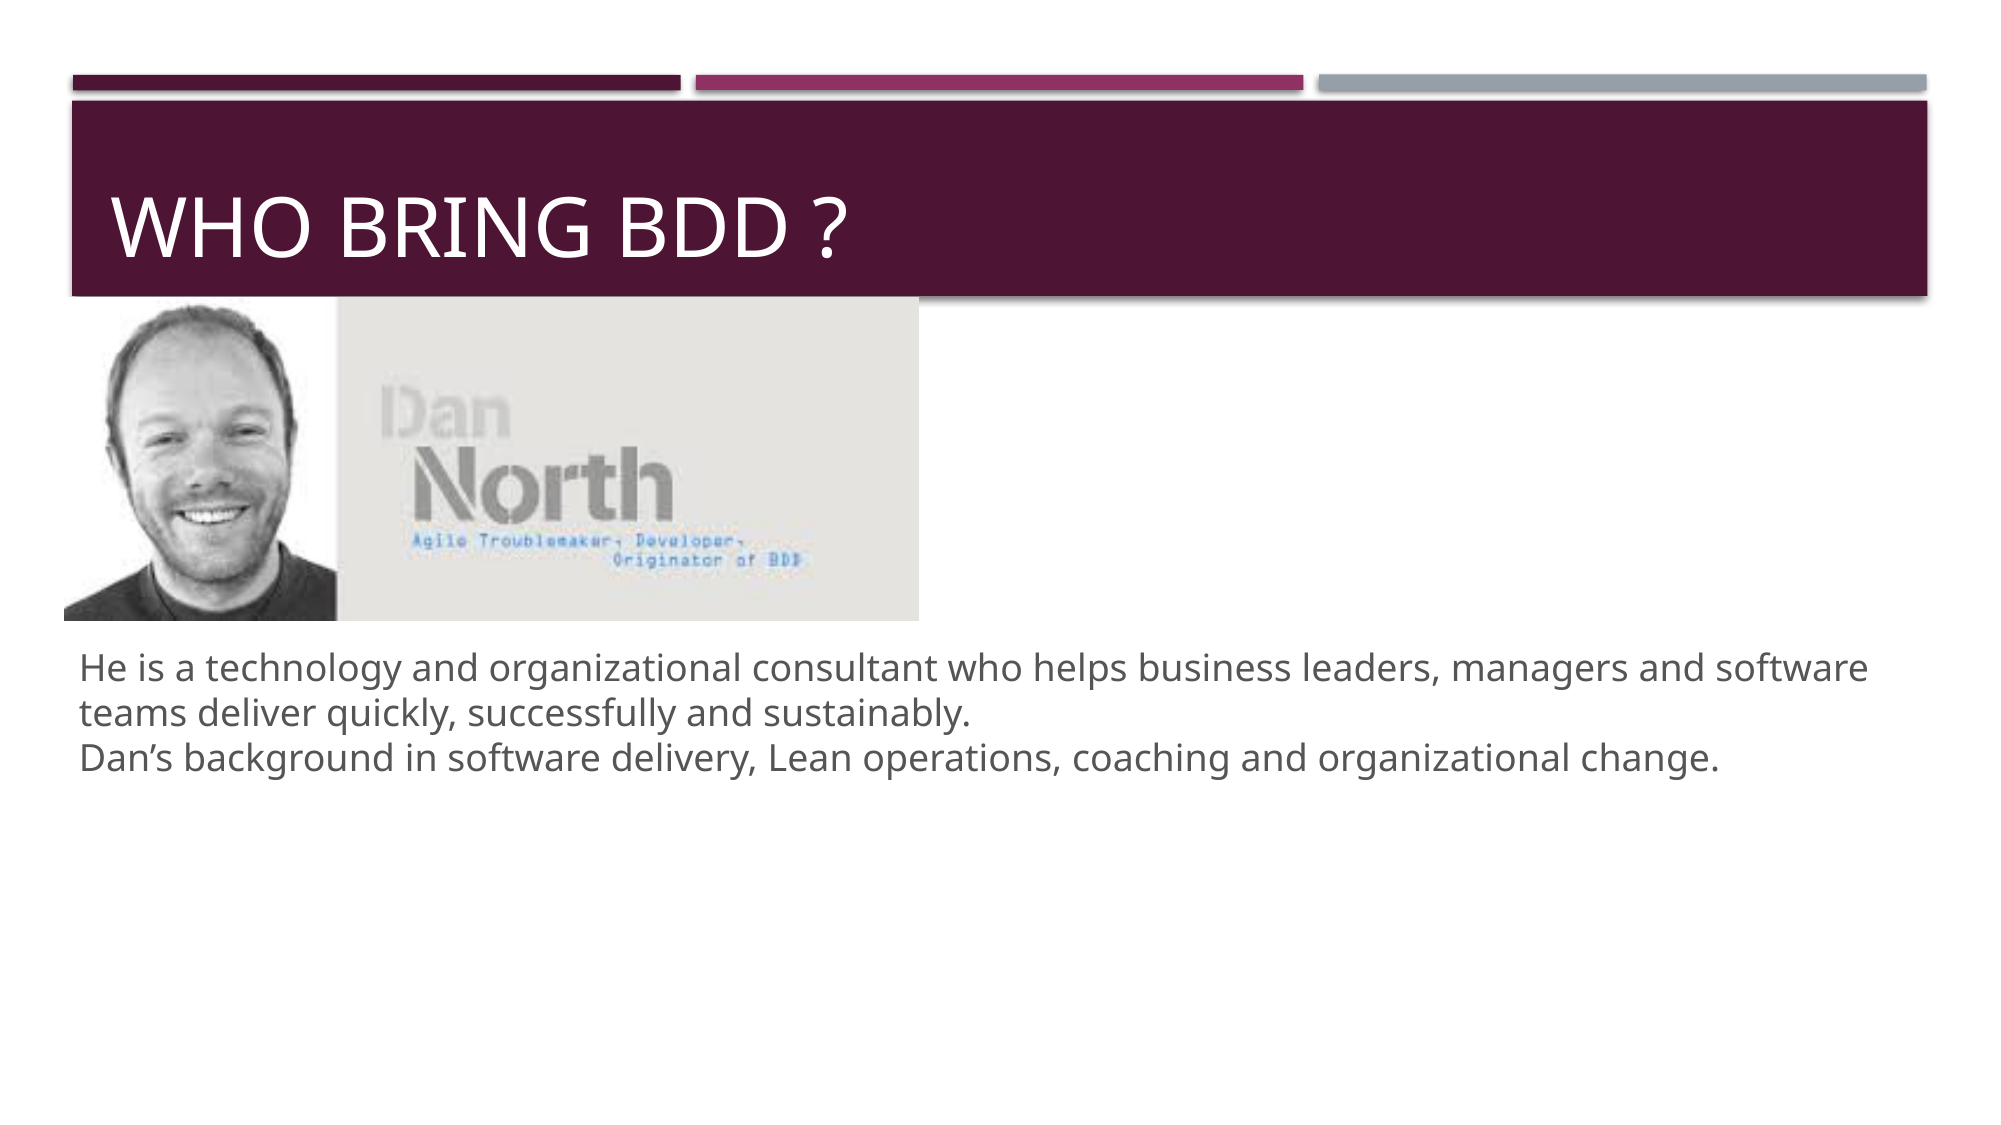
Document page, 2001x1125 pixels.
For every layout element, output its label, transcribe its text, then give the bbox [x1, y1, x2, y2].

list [63, 297, 919, 622]
title Who bring bdd ? [95, 115, 1905, 282]
text_box He is a technology and organizational consultant who helps business leaders, managers and software teams deliver quickly, successfully and sustainably. Dan’s background in software delivery, Lean operations, coaching and organizational change. [64, 637, 1905, 787]
